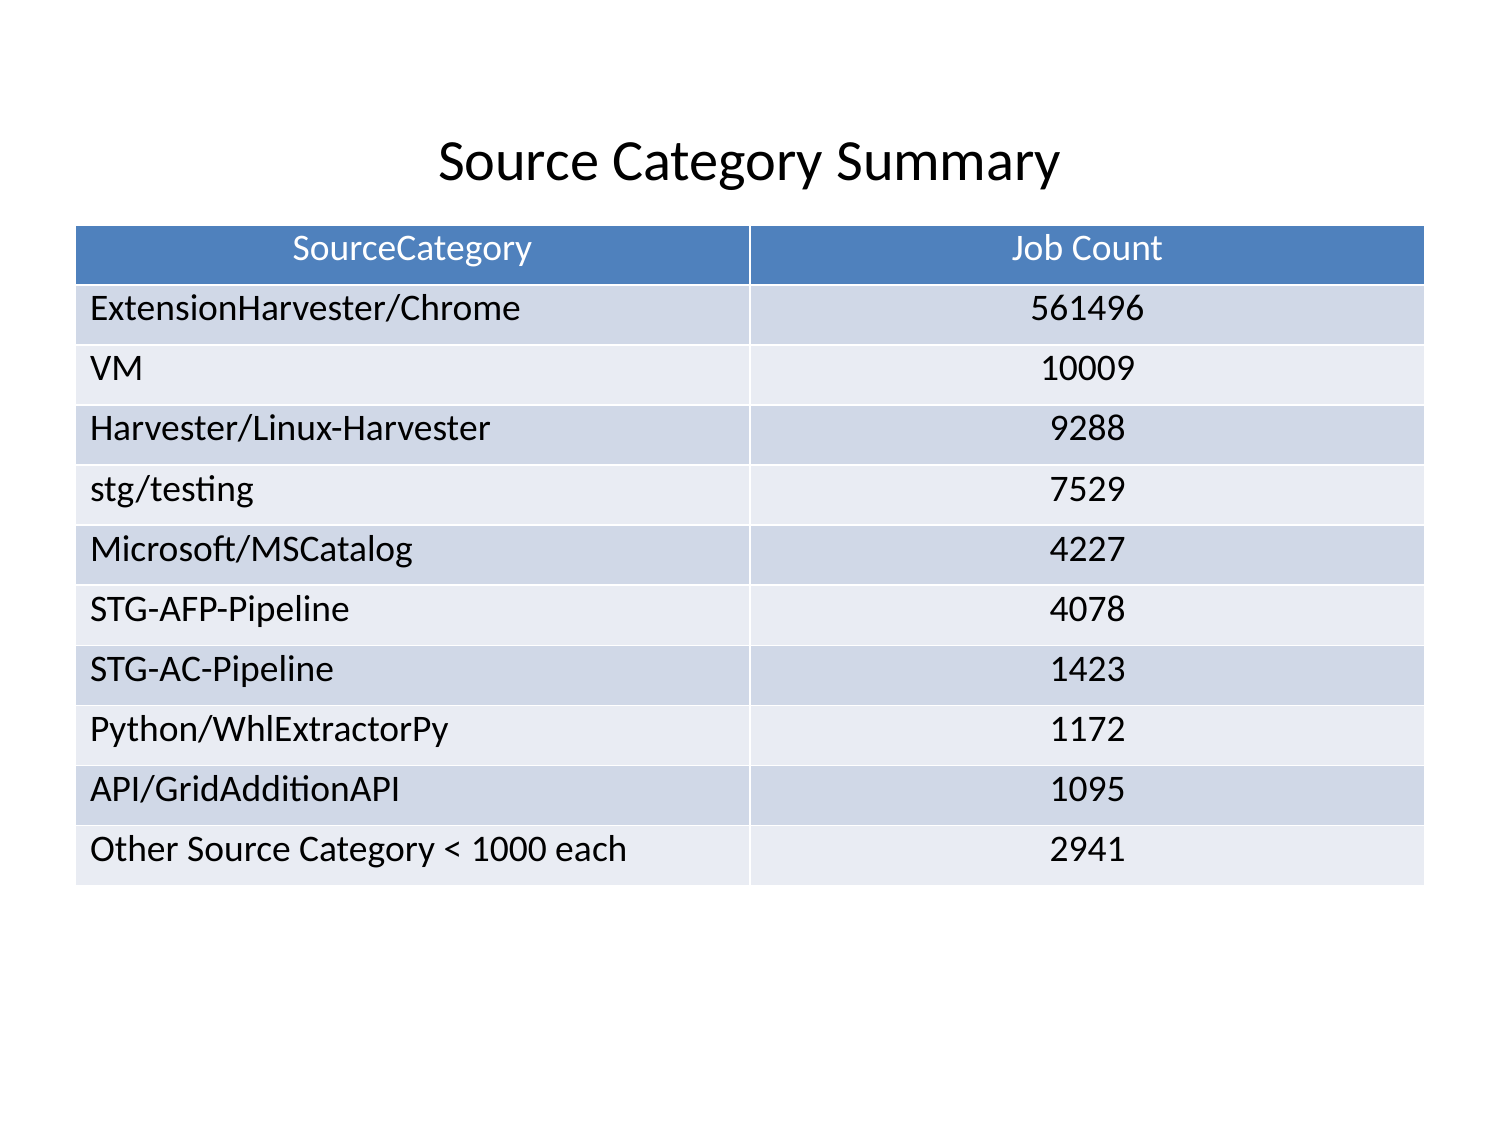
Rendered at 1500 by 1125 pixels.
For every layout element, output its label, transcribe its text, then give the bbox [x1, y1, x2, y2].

table_cell 1095 [751, 766, 1424, 825]
table_cell 1172 [751, 706, 1424, 765]
table_cell 4078 [751, 586, 1424, 645]
table_cell STG-AFP-Pipeline [76, 586, 749, 645]
table_cell 561496 [751, 286, 1424, 344]
table_cell 4227 [751, 526, 1424, 584]
table_cell Python/WhlExtractorPy [76, 706, 749, 765]
table_cell 9288 [751, 406, 1424, 464]
table_cell 10009 [751, 346, 1424, 404]
table_cell 2941 [751, 826, 1424, 885]
table_cell stg/testing [76, 466, 749, 524]
table_cell 1423 [751, 646, 1424, 705]
table_header Job Count [751, 226, 1424, 284]
table_cell STG-AC-Pipeline [76, 646, 749, 705]
table_cell ExtensionHarvester/Chrome [76, 286, 749, 344]
table_cell Harvester/Linux-Harvester [76, 406, 749, 464]
table_cell Other Source Category < 1000 each [76, 826, 749, 885]
text_box Source Category Summary [423, 115, 1077, 200]
table_header SourceCategory [76, 226, 749, 284]
table_cell Microsoft/MSCatalog [76, 526, 749, 584]
table_cell 7529 [751, 466, 1424, 524]
table_cell VM [76, 346, 749, 404]
table_cell API/GridAdditionAPI [76, 766, 749, 825]
